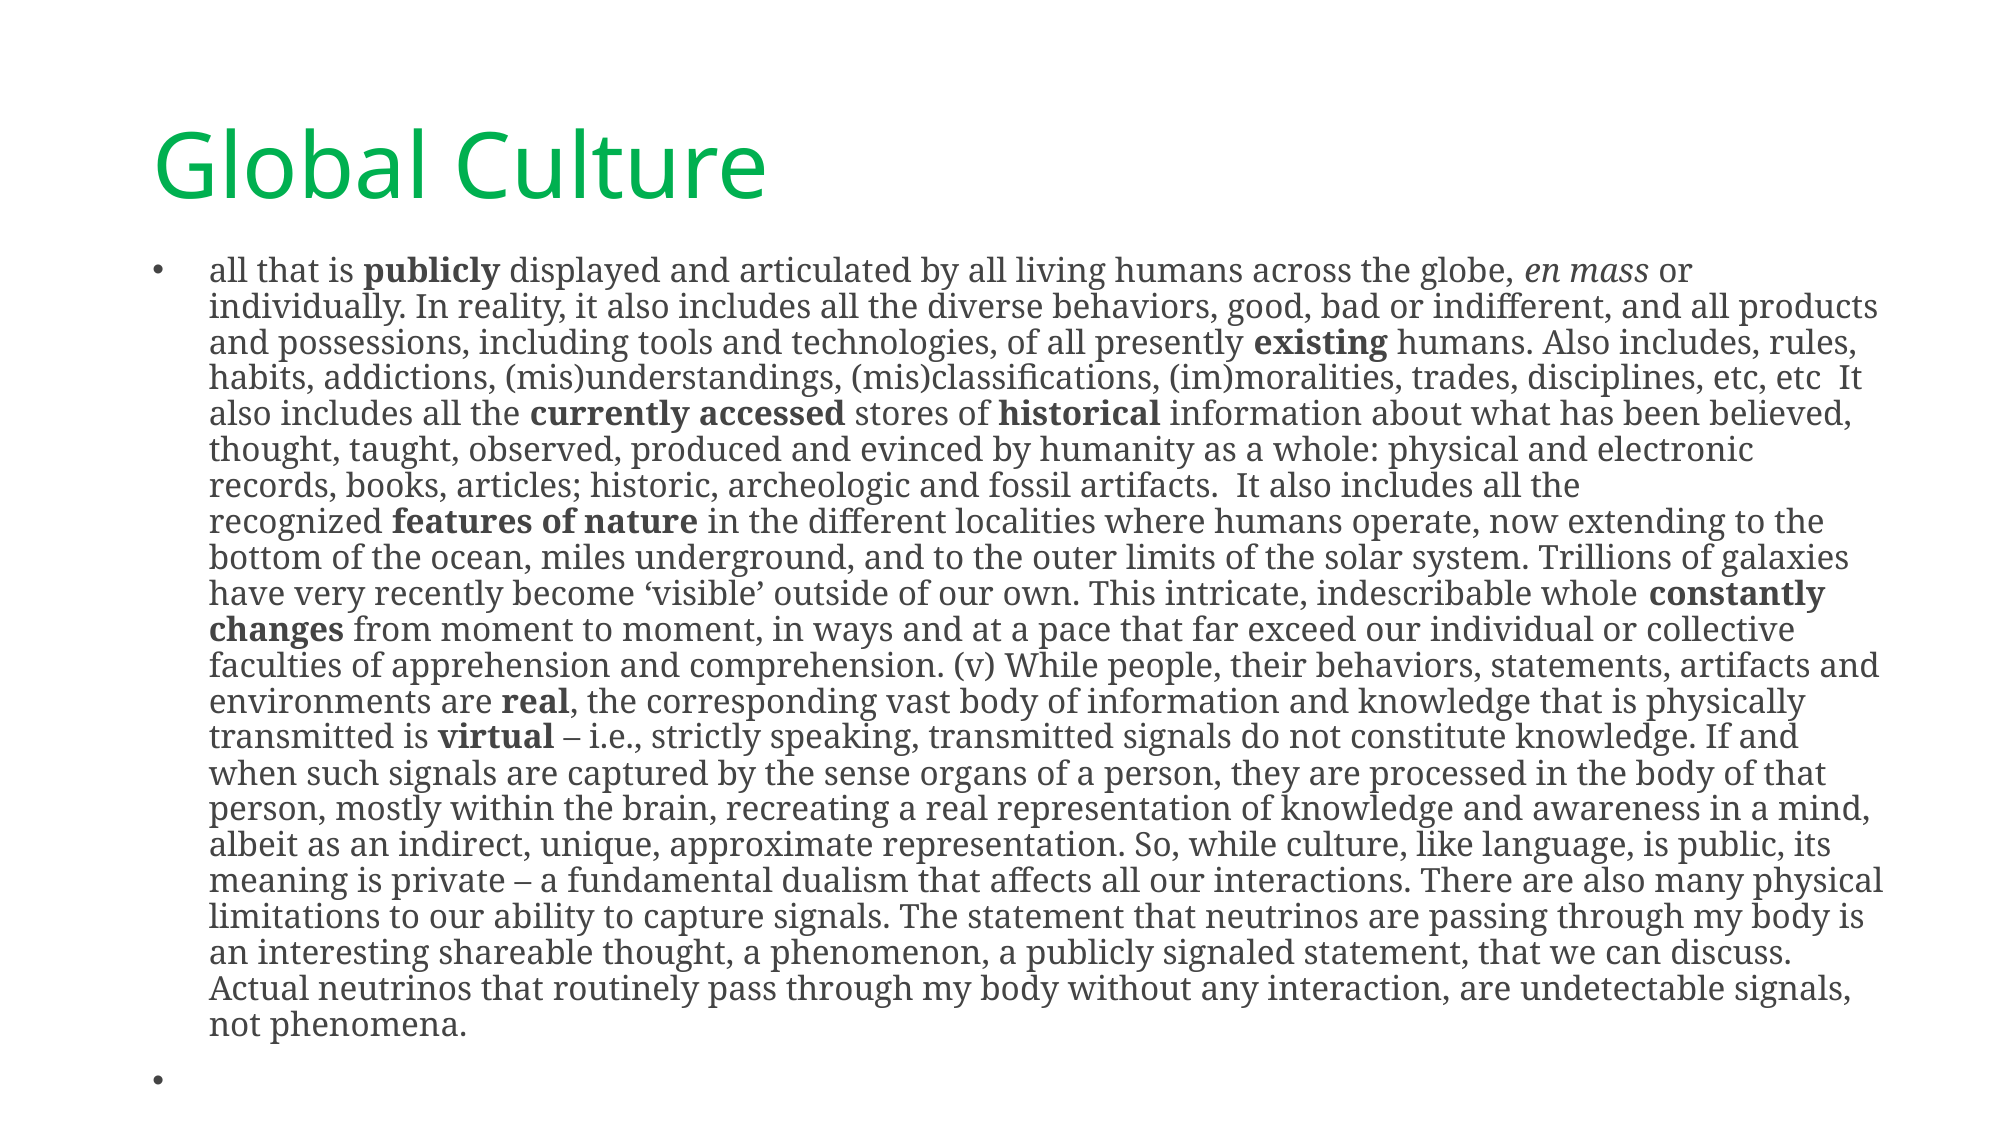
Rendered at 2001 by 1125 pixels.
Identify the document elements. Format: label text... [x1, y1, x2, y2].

list all that is publicly displayed and articulated by all living humans across the globe, en mass or individually. In reality, it also includes all the diverse behaviors, good, bad or indifferent, and all products and possessions, including tools and technologies, of all presently existing humans. Also includes, rules, habits, addictions, (mis)understandings, (mis)classifications, (im)moralities, trades, disciplines, etc, etc It also includes all the currently accessed stores of historical information about what has been believed, thought, taught, observed, produced and evinced by humanity as a whole: physical and electronic records, books, articles; historic, archeologic and fossil artifacts. It also includes all the recognized features of nature in the different localities where humans operate, now extending to the bottom of the ocean, miles underground, and to the outer limits of the solar system. Trillions of galaxies have very recently become ‘visible’ outside of our own. This intricate, indescribable whole constantly changes from moment to moment, in ways and at a pace that far exceed our individual or collective faculties of apprehension and comprehension. (v) While people, their behaviors, statements, artifacts and environments are real, the corresponding vast body of information and knowledge that is physically transmitted is virtual – i.e., strictly speaking, transmitted signals do not constitute knowledge. If and when such signals are captured by the sense organs of a person, they are processed in the body of that person, mostly within the brain, recreating a real representation of knowledge and awareness in a mind, albeit as an indirect, unique, approximate representation. So, while culture, like language, is public, its meaning is private – a fundamental dualism that affects all our interactions. There are also many physical limitations to our ability to capture signals. The statement that neutrinos are passing through my body is an interesting shareable thought, a phenomenon, a publicly signaled statement, that we can discuss. Actual neutrinos that routinely pass through my body without any interaction, are undetectable signals, not phenomena. [137, 246, 1904, 1066]
title Global Culture [137, 59, 1863, 246]
